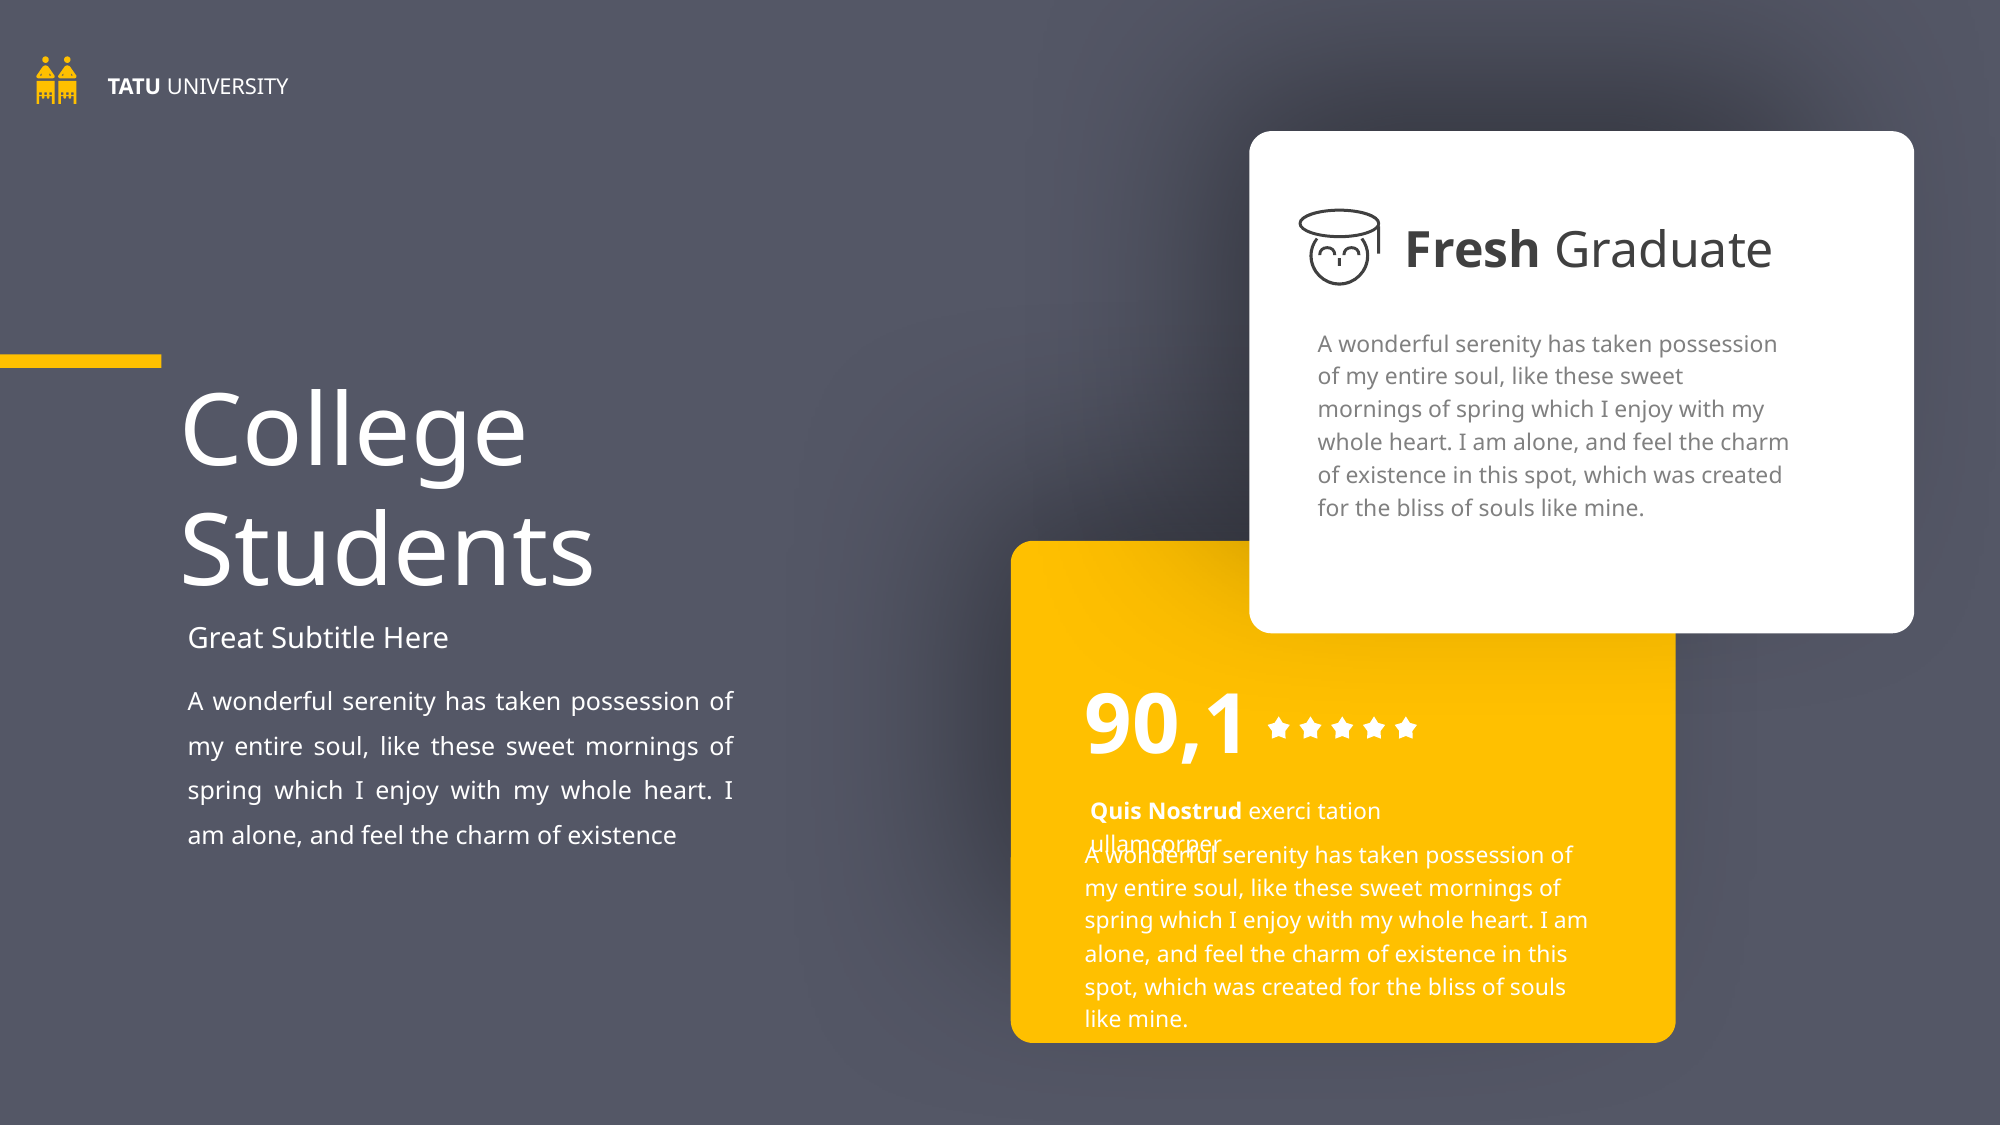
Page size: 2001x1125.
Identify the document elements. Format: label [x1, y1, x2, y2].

text_box [36, 56, 319, 108]
picture [0, 0, 2000, 1125]
text_box [1267, 716, 1417, 739]
